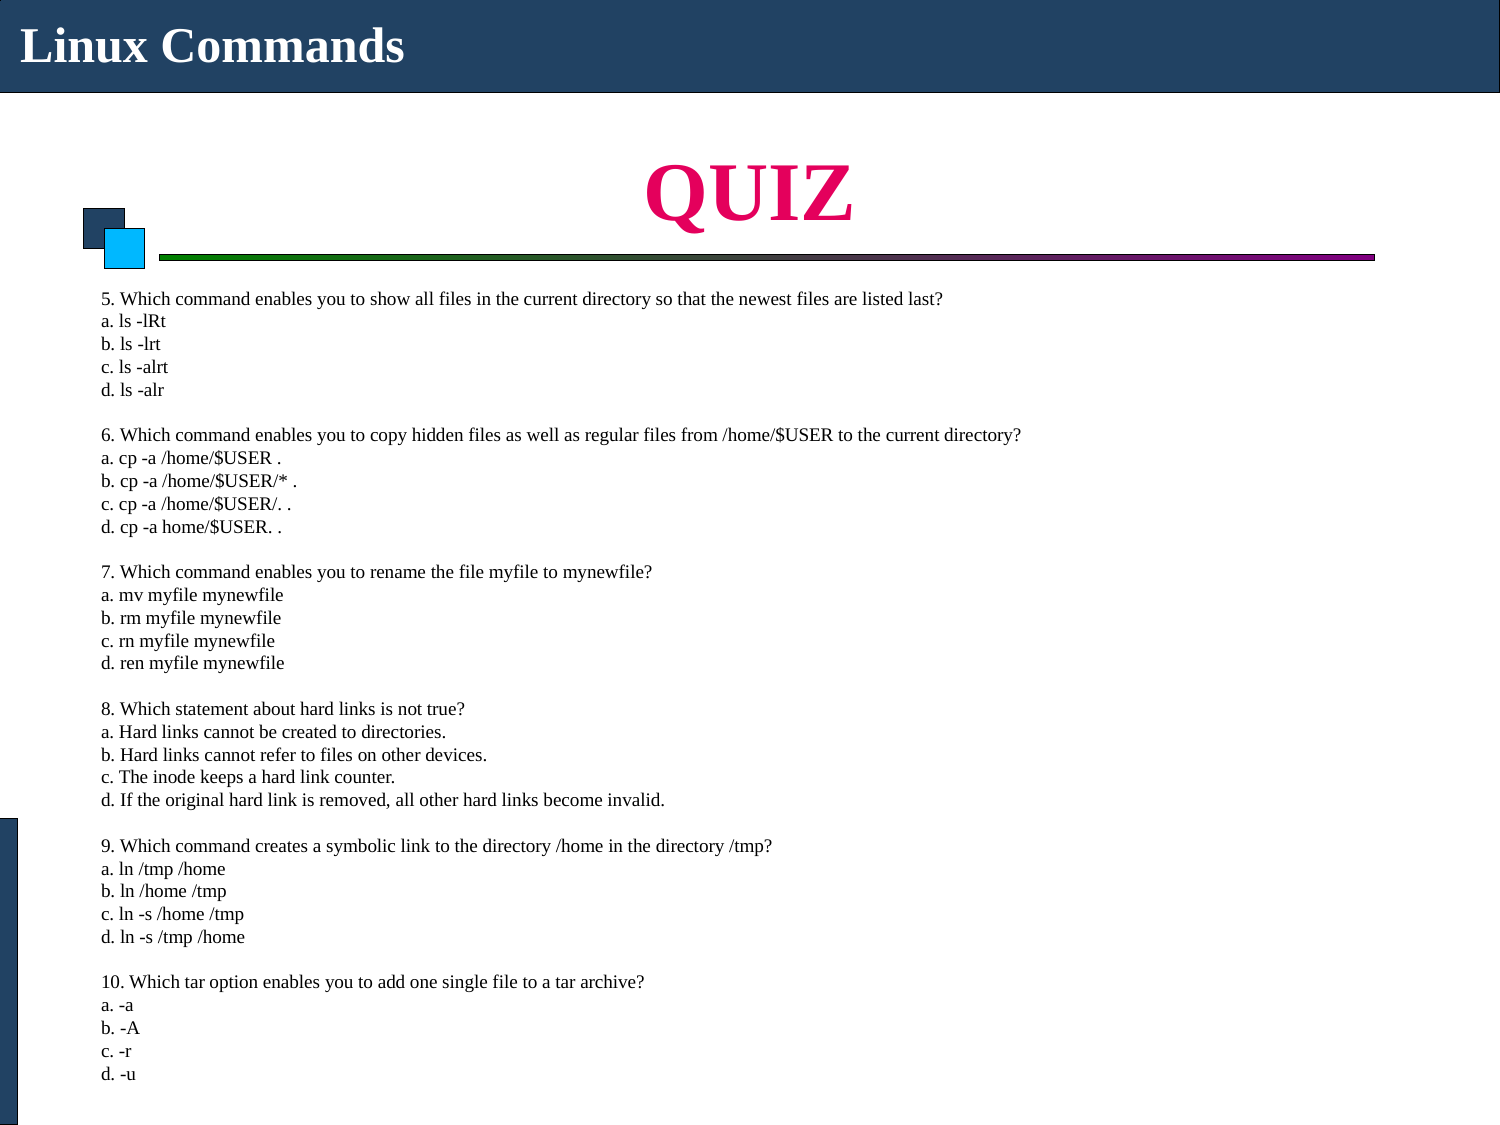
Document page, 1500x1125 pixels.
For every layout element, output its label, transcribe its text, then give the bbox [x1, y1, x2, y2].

text_box [83, 208, 125, 249]
text_box [0, 818, 18, 1125]
text_box 5. Which command enables you to show all files in the current directory so that the newest files are listed last? a. ls -lRt b. ls -lrt c. ls -alrt d. ls -alr 6. Which command enables you to copy hidden files as well as regular files from /home/$USER to the current directory? a. cp -a /home/$USER . b. cp -a /home/$USER/* . c. cp -a /home/$USER/. . d. cp -a home/$USER. . 7. Which command enables you to rename the file myfile to mynewfile? a. mv myfile mynewfile b. rm myfile mynewfile c. rn myfile mynewfile d. ren myfile mynewfile 8. Which statement about hard links is not true? a. Hard links cannot be created to directories. b. Hard links cannot refer to files on other devices. c. The inode keeps a hard link counter. d. If the original hard link is removed, all other hard links become invalid. 9. Which command creates a symbolic link to the directory /home in the directory /tmp? a. ln /tmp /home b. ln /home /tmp c. ln -s /home /tmp d. ln -s /tmp /home 10. Which tar option enables you to add one single file to a tar archive? a. -a b. -A c. -r d. -u [66, 286, 1434, 1088]
text_box [104, 228, 145, 269]
text_box Linux Commands [20, 17, 975, 75]
title QUIZ [0, 93, 1500, 282]
text_box [0, 0, 1500, 93]
text_box [159, 254, 1375, 261]
